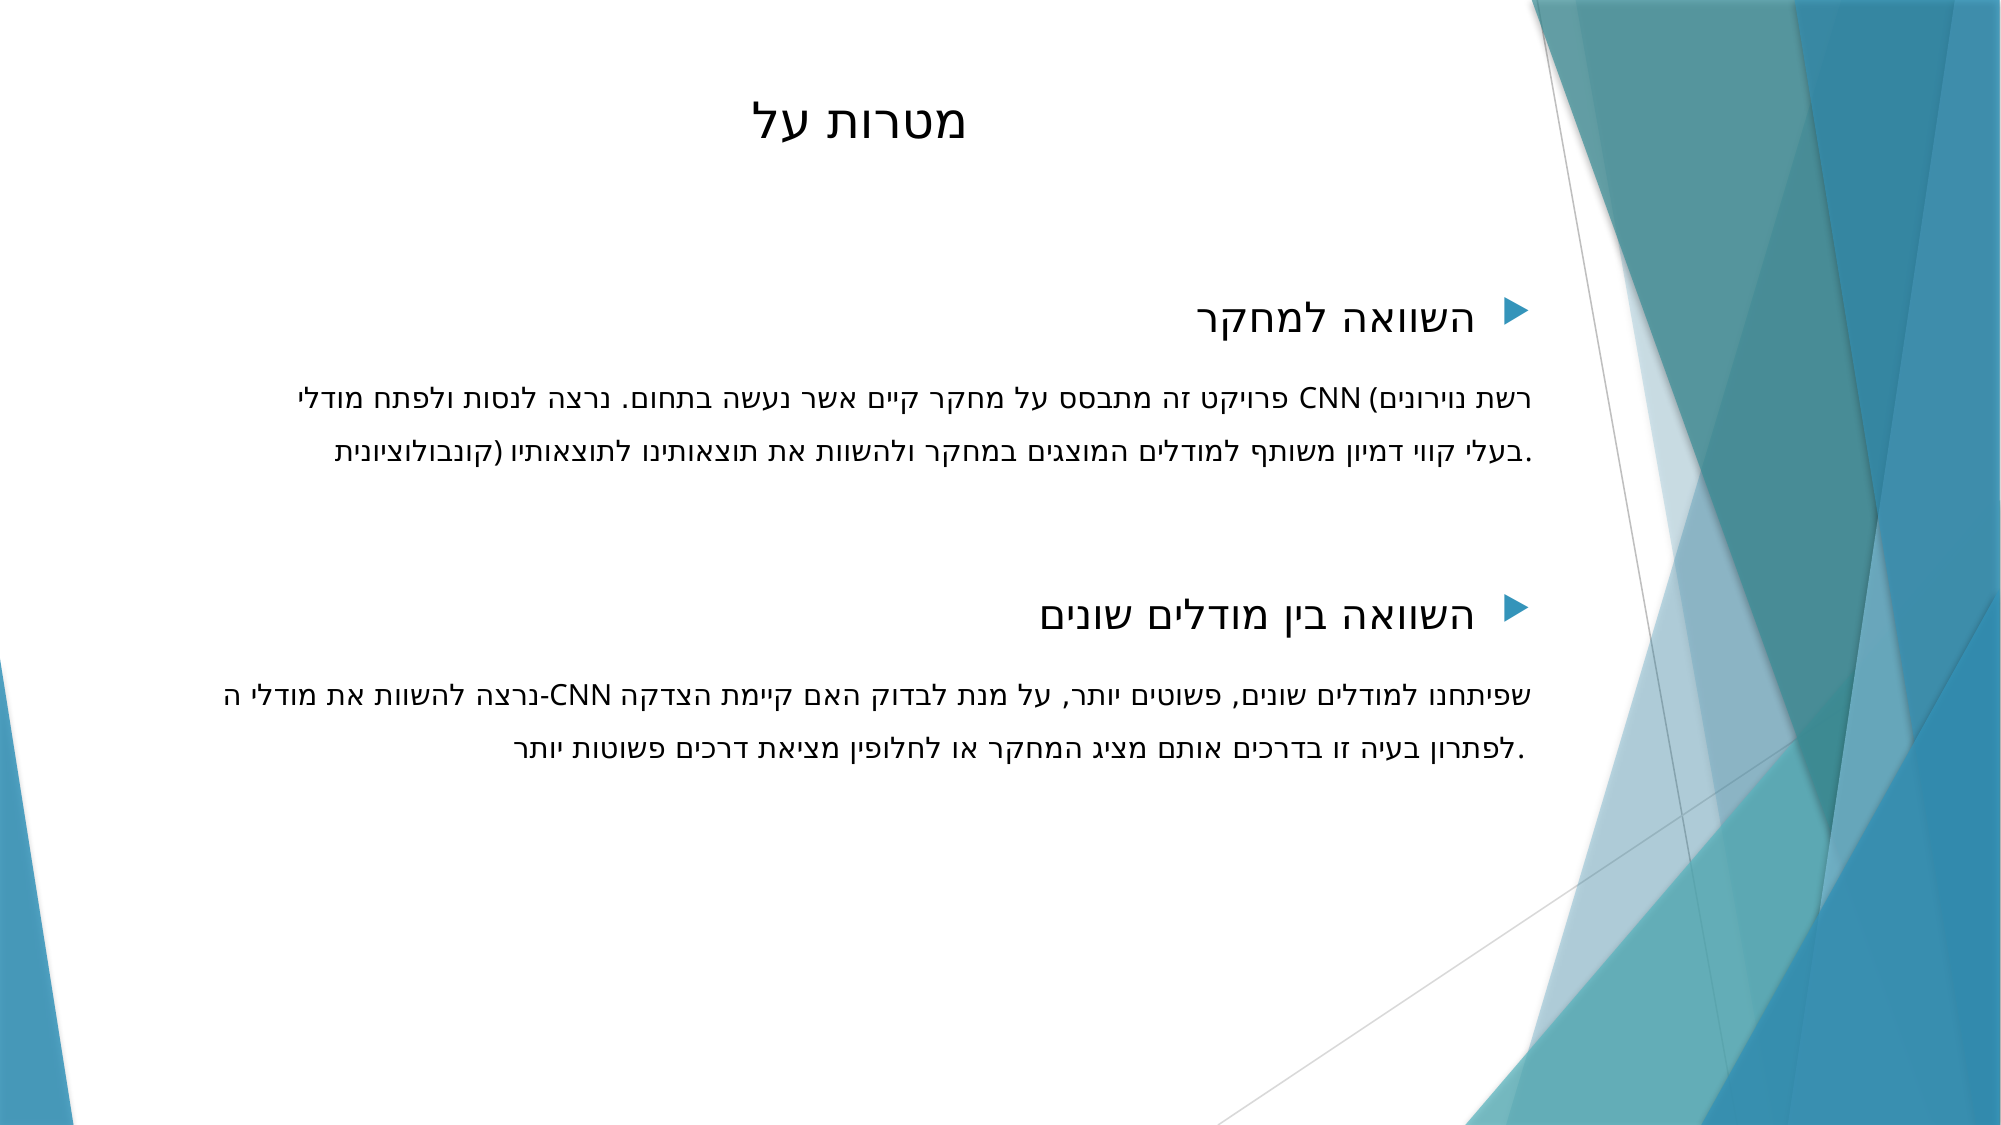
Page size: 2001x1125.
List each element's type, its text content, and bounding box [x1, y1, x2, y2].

text_box מטרות על [359, 72, 1361, 157]
list השוואה למחקר פרויקט זה מתבסס על מחקר קיים אשר נעשה בתחום. נרצה לנסות ולפתח מודלי CNN (רשת נוירונים קונבולוציונית) בעלי קווי דמיון משותף למודלים המוצגים במחקר ולהשוות את תוצאותינו לתוצאותיו. השוואה בין מודלים שונים נרצה להשוות את מודלי ה-CNN שפיתחנו למודלים שונים, פשוטים יותר, על מנת לבדוק האם קיימת הצדקה לפתרון בעיה זו בדרכים אותם מציג המחקר או לחלופין מציאת דרכים פשוטות יותר. [137, 258, 1548, 792]
